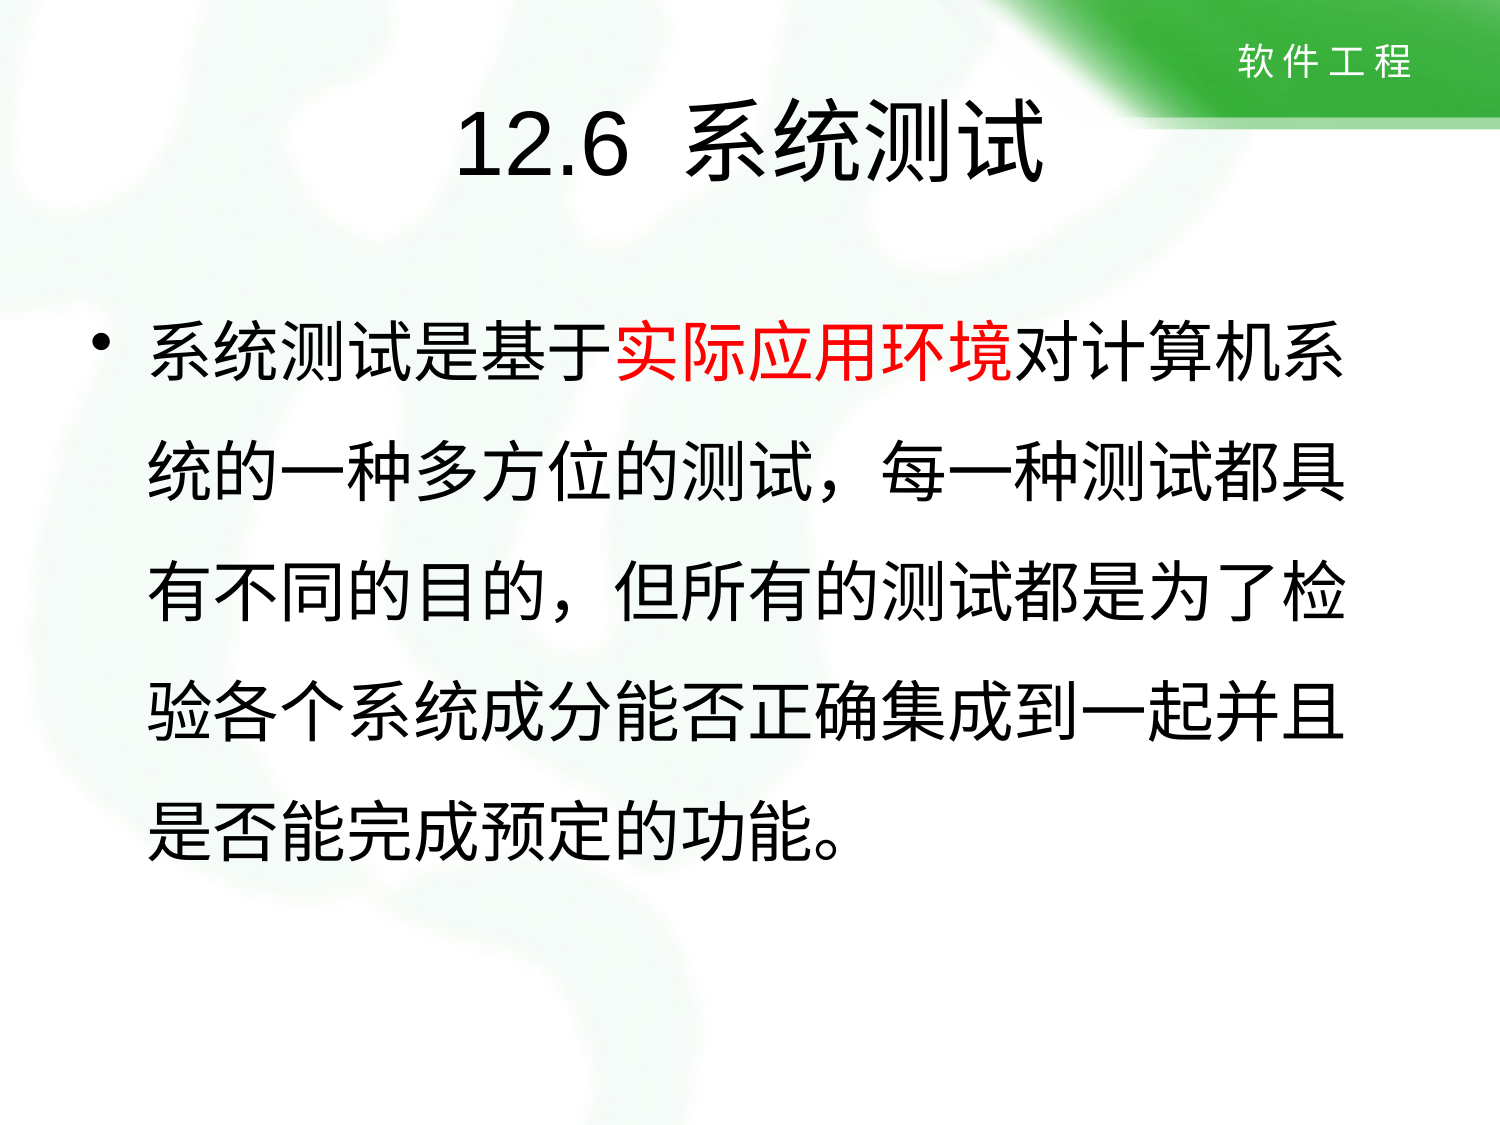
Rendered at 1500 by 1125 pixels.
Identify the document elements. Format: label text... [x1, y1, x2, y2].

list 系统测试是基于实际应用环境对计算机系统的一种多方位的测试，每一种测试都具有不同的目的，但所有的测试都是为了检验各个系统成分能否正确集成到一起并且是否能完成预定的功能。 [75, 262, 1425, 1005]
title 12.6 系统测试 [75, 45, 1425, 233]
picture [0, 0, 1500, 1125]
